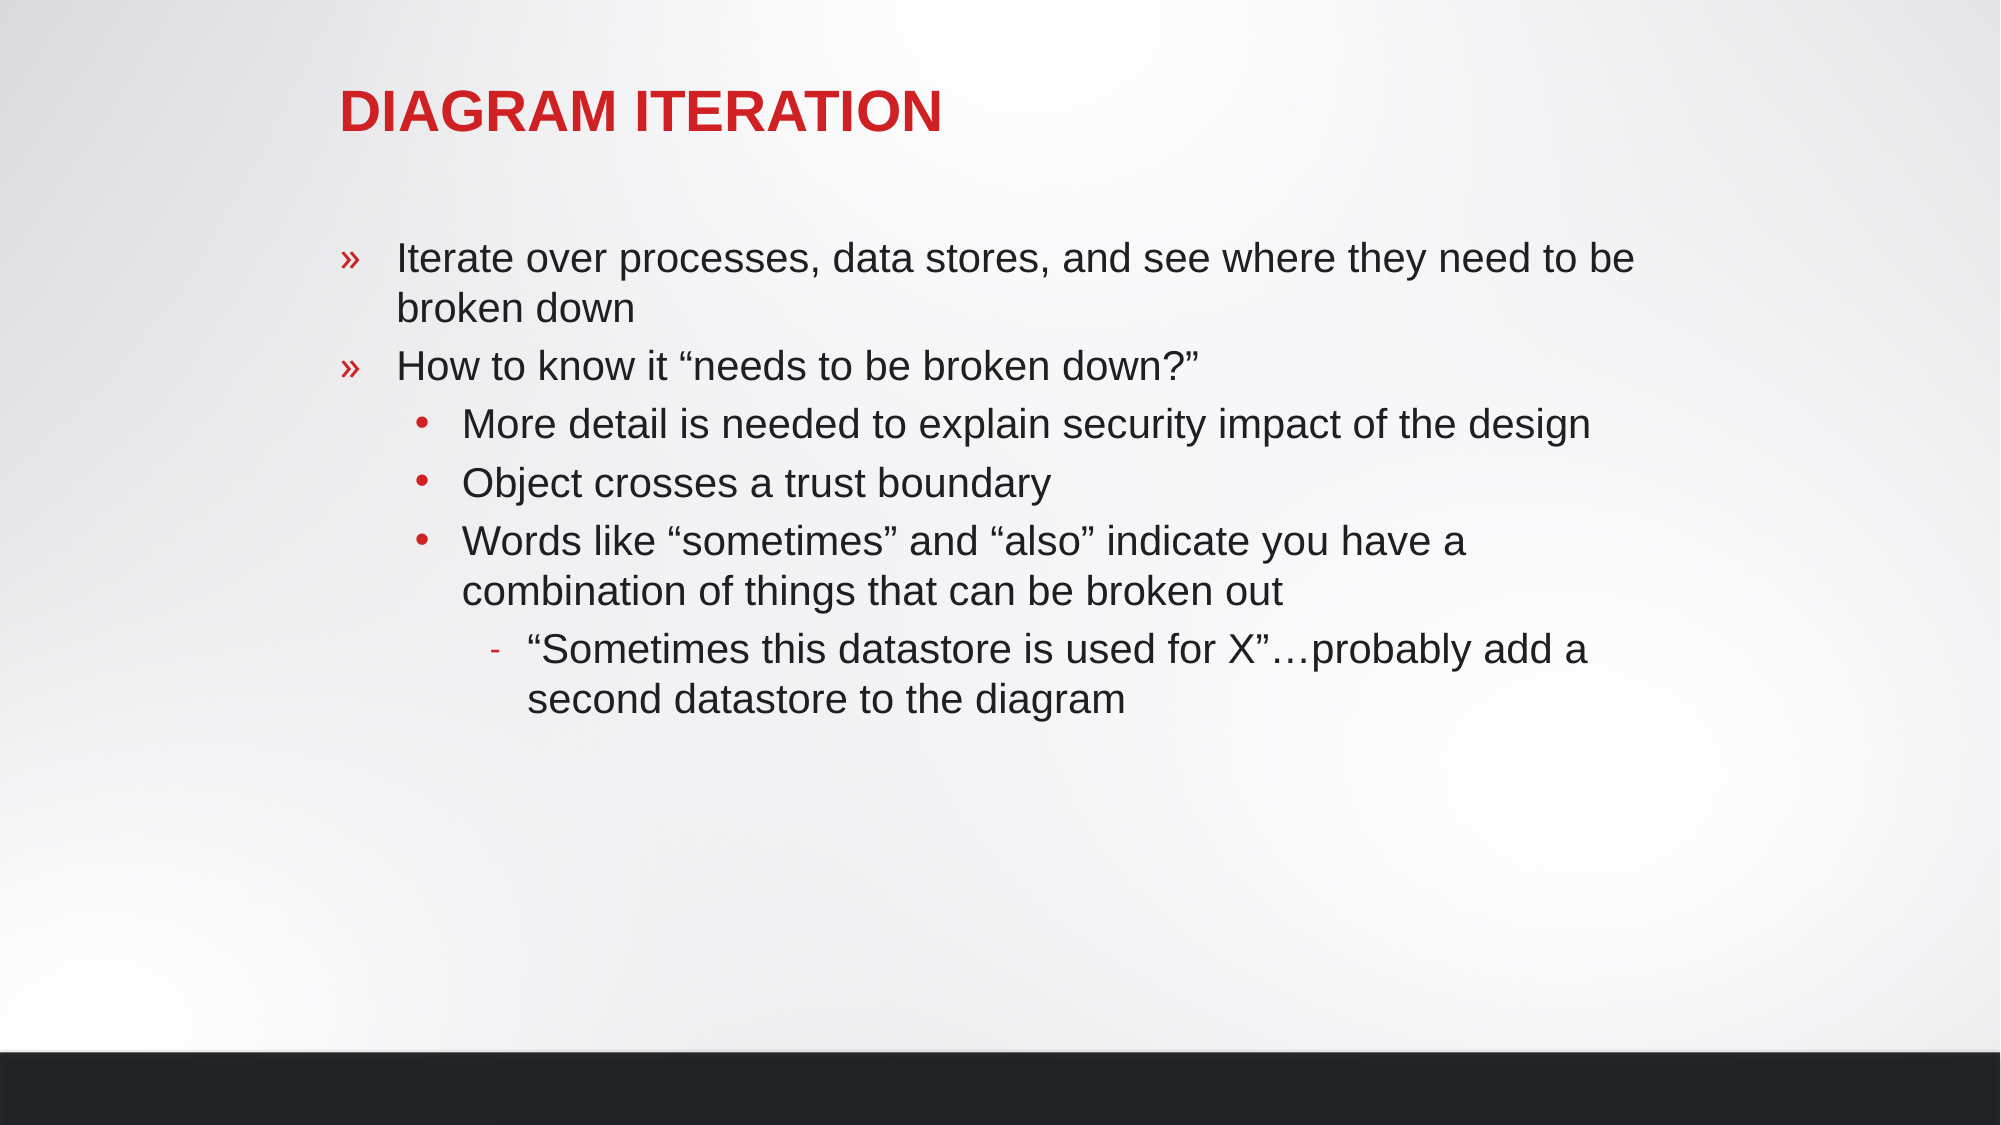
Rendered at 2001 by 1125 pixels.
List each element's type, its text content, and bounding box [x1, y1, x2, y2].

title Diagram Iteration [324, 65, 1675, 152]
list Iterate over processes, data stores, and see where they need to be broken down How to know it “needs to be broken down?” More detail is needed to explain security impact of the design Object crosses a trust boundary Words like “sometimes” and “also” indicate you have a combination of things that can be broken out “Sometimes this datastore is used for X”…probably add a second datastore to the diagram [324, 222, 1675, 941]
picture [0, 0, 2001, 1125]
